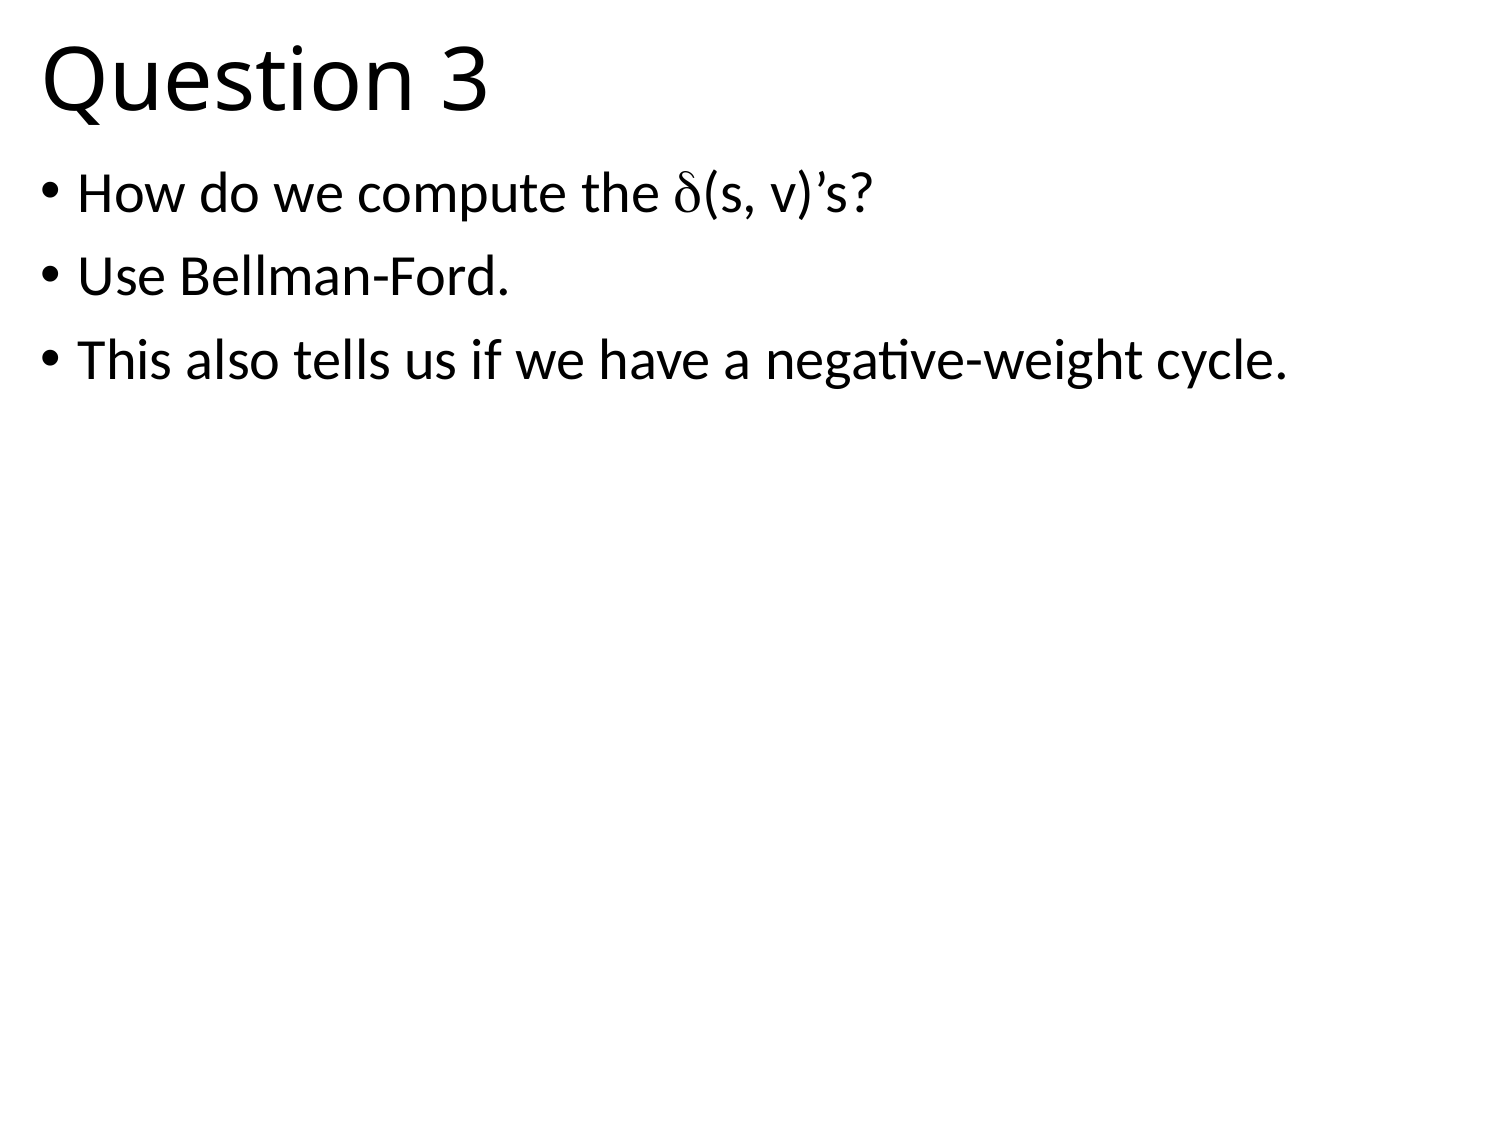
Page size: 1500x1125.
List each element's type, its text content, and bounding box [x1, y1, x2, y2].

title Question 3 [25, 26, 1469, 138]
list How do we compute the d(s, v)’s? Use Bellman-Ford. This also tells us if we have a negative-weight cycle. [25, 154, 1469, 1014]
